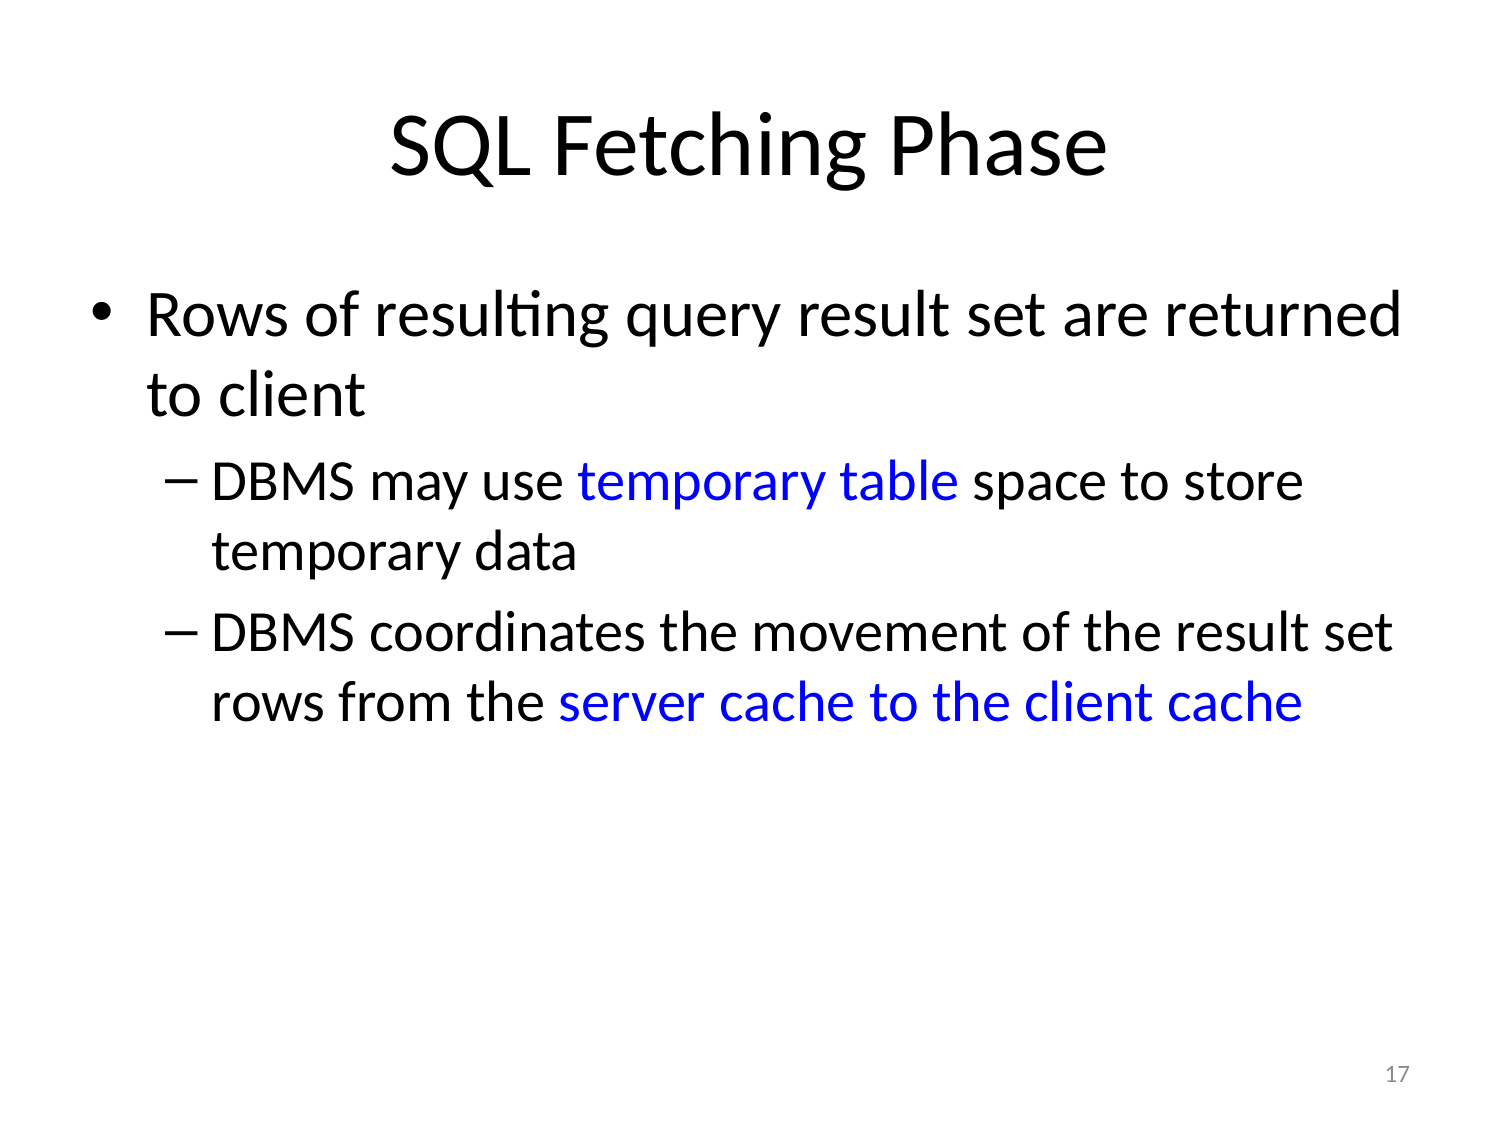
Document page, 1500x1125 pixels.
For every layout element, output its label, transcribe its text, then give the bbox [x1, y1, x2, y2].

slide_number 17 [1074, 1042, 1425, 1103]
list Rows of resulting query result set are returned to client DBMS may use temporary table space to store temporary data DBMS coordinates the movement of the result set rows from the server cache to the client cache [75, 262, 1425, 1005]
title SQL Fetching Phase [75, 45, 1425, 233]
